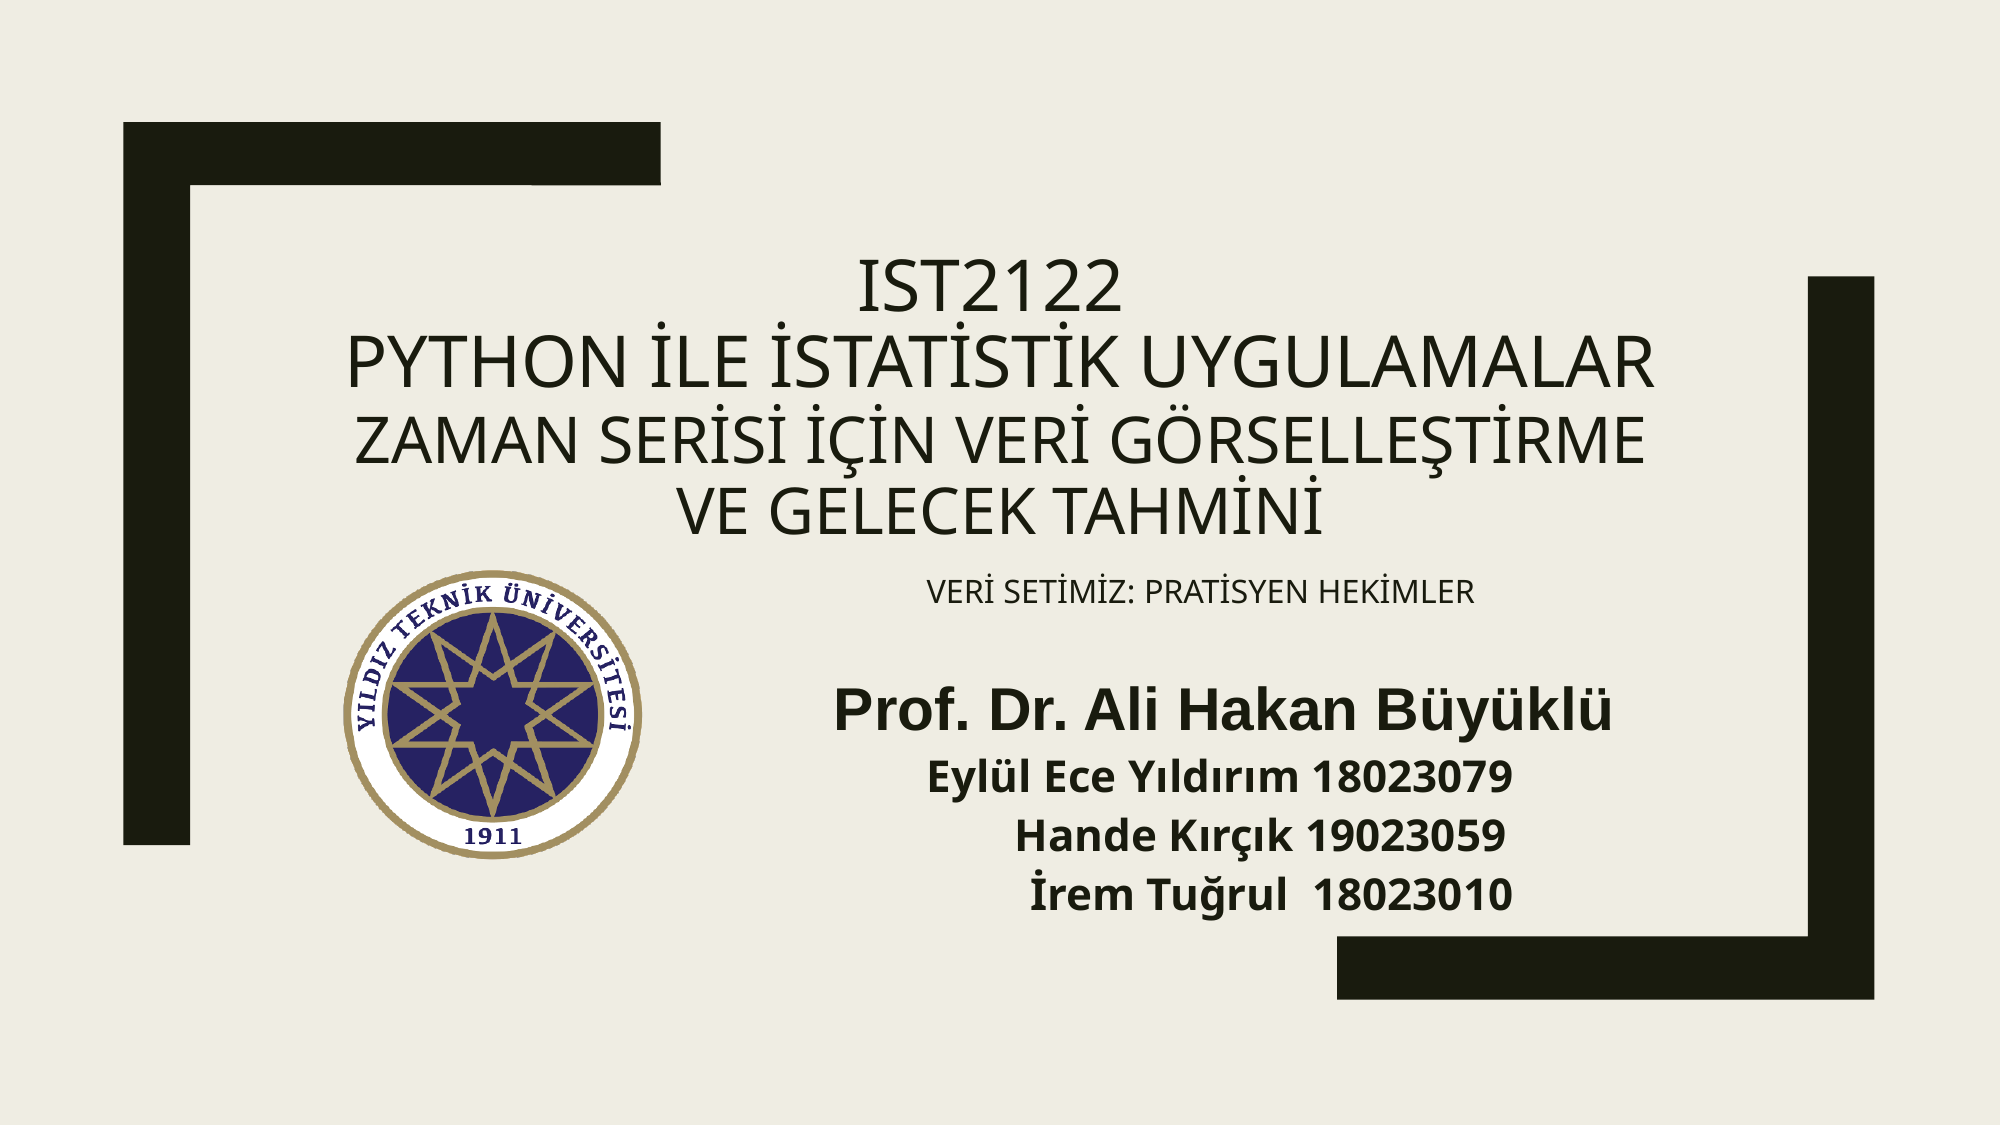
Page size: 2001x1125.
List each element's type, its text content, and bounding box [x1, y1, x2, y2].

subtitle Prof. Dr. Ali Hakan Büyüklü Eylül Ece Yıldırım 18023079 Hande Kırçık 19023059 İrem Tuğrul 18023010 [456, 653, 1663, 931]
picture [337, 562, 646, 867]
title IST2122 Python ile İstatistik Uygulamalar Zaman Serisi için Veri görselleştirme ve gelecek tahmini Veri Setimiz: Pratisyen Hekimler [314, 219, 1686, 664]
